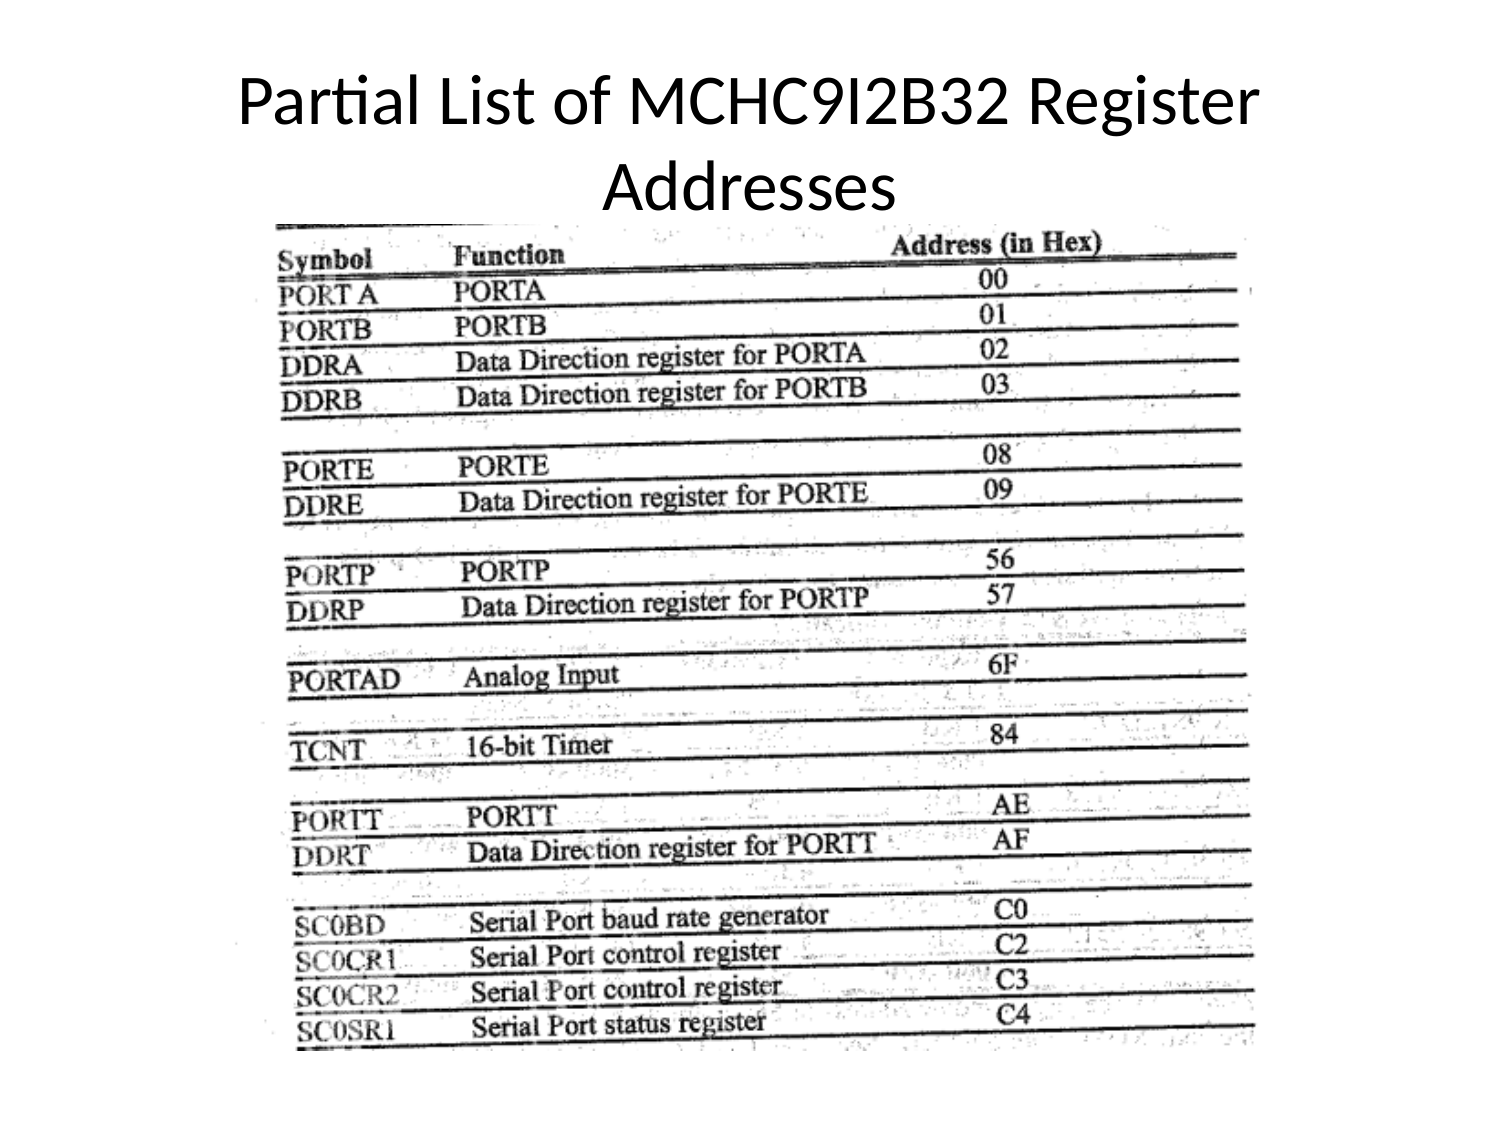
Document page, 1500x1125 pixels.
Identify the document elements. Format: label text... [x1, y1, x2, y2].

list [212, 224, 1263, 1051]
title Partial List of MCHC9I2B32 Register Addresses [75, 45, 1425, 233]
